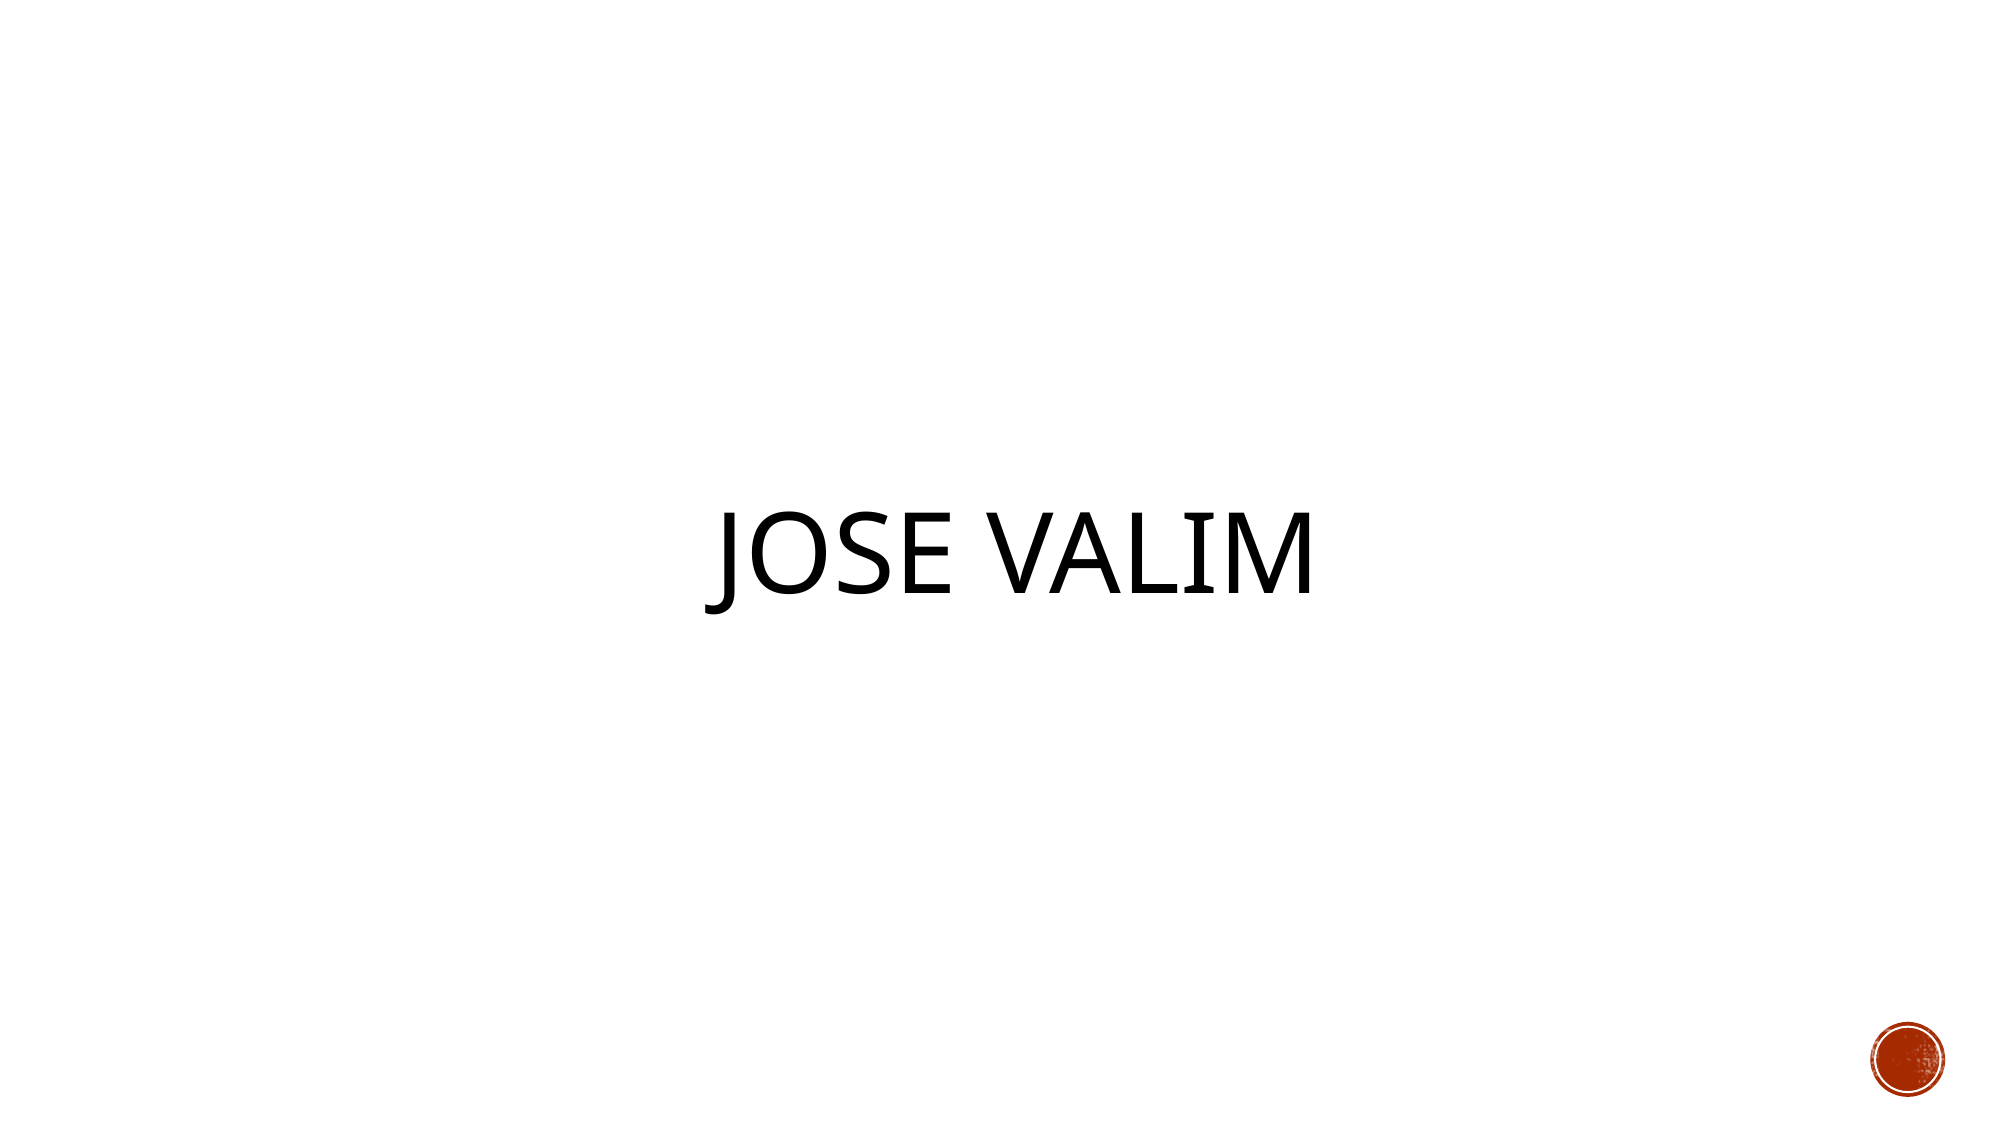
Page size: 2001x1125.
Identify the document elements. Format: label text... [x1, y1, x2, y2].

title Jose valim [192, 425, 1843, 690]
